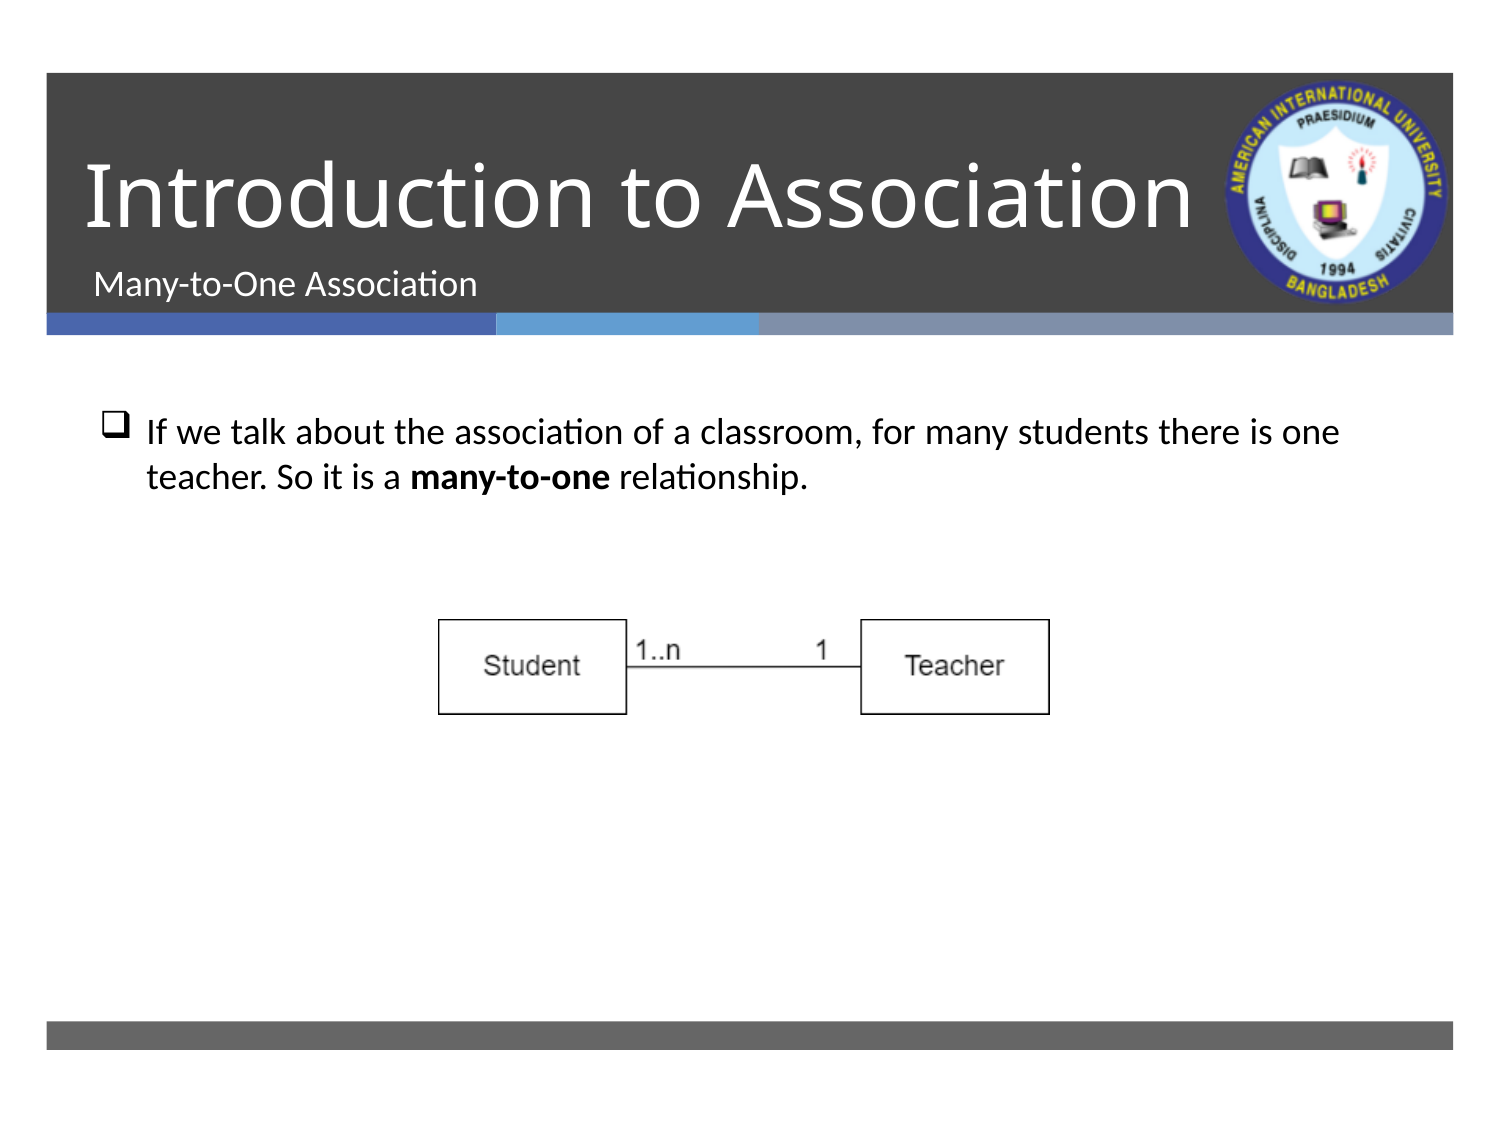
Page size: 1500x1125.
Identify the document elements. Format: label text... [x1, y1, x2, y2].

title Introduction to Association [69, 73, 1351, 253]
text_box If we talk about the association of a classroom, for many students there is one teacher. So it is a many-to-one relationship. [84, 399, 1357, 505]
subtitle Many-to-One Association [78, 251, 1351, 331]
picture [438, 618, 1051, 716]
picture [1351, 75, 1454, 310]
